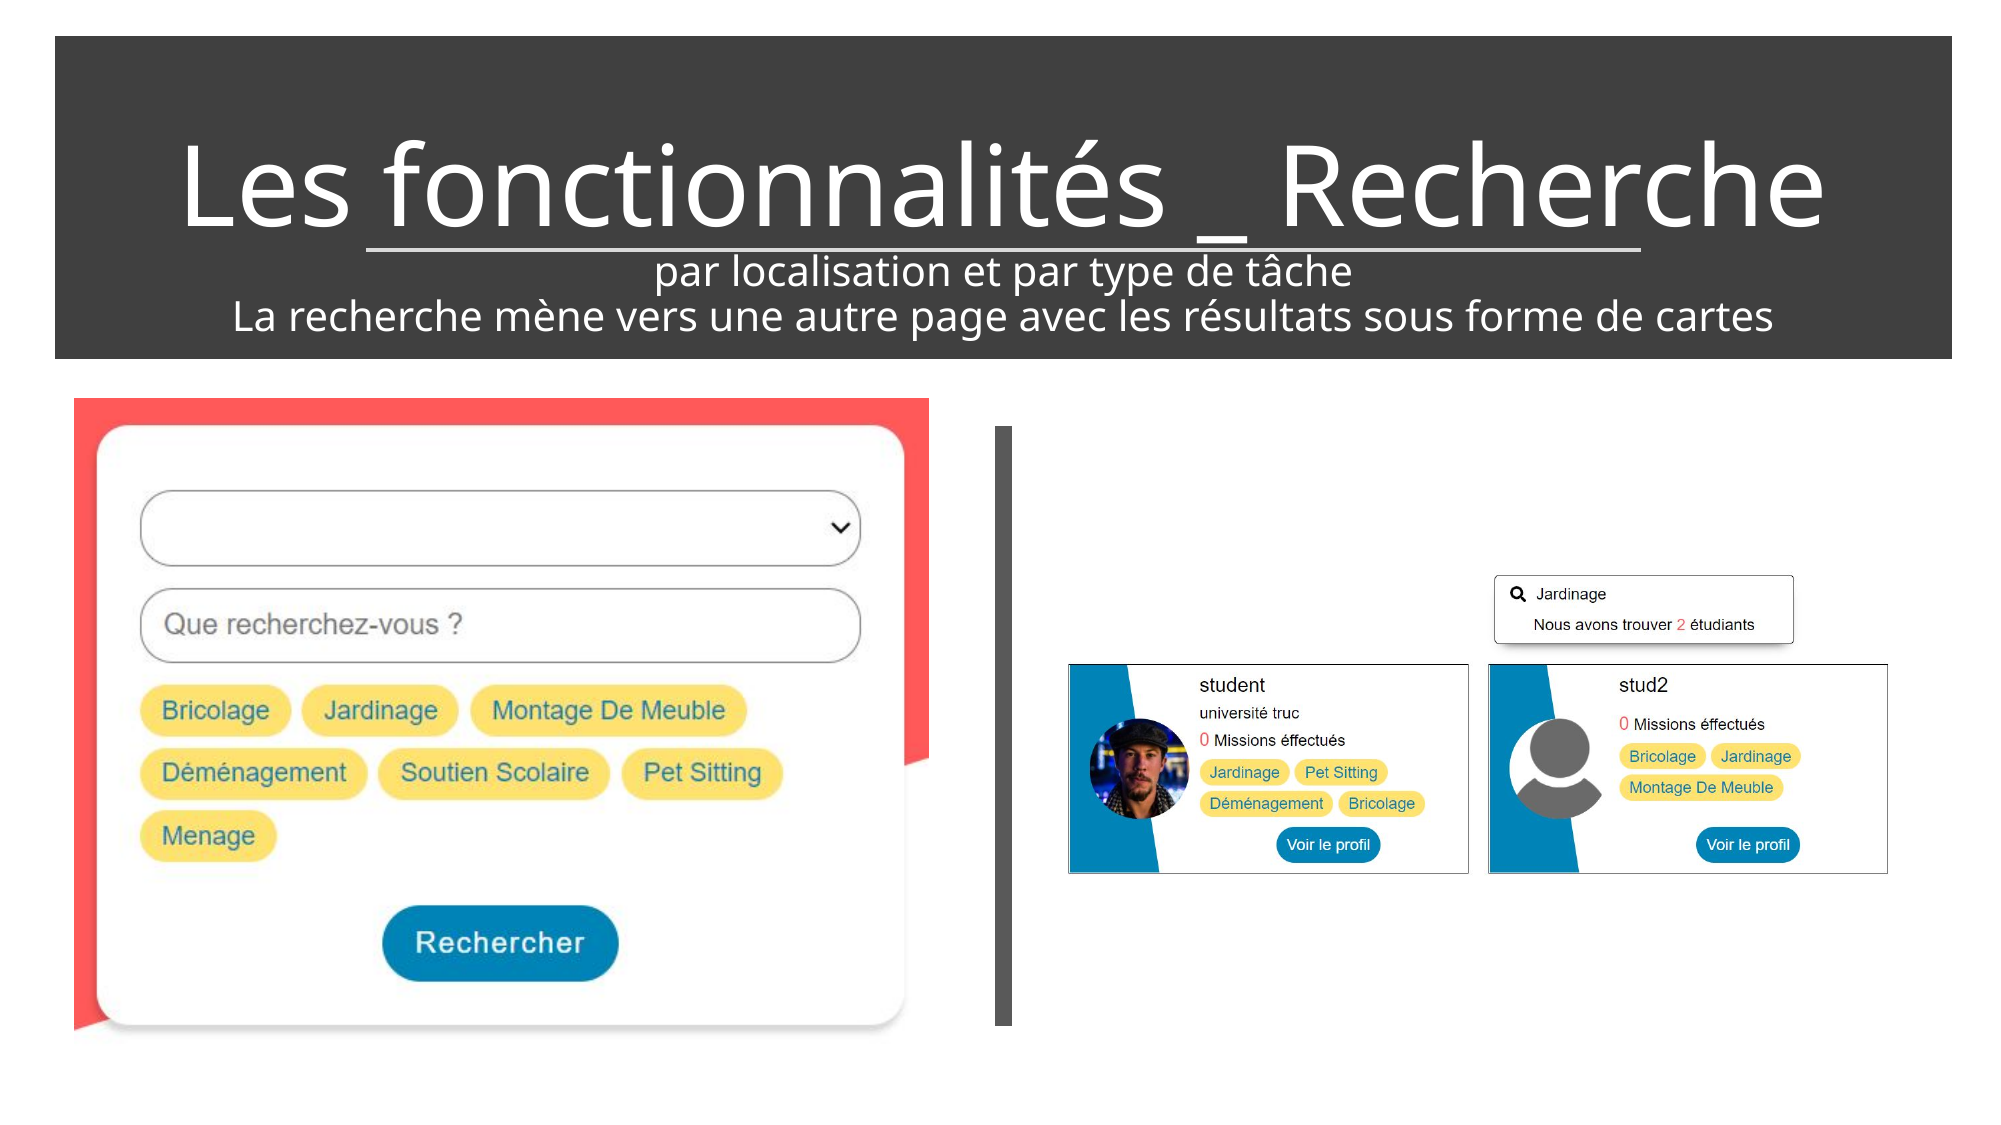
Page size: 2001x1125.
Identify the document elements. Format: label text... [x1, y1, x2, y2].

picture [1057, 565, 1953, 886]
title Les fonctionnalités _ Recherche par localisation et par type de tâche La recherche mène vers une autre page avec les résultats sous forme de cartes [89, 71, 1917, 349]
picture [74, 398, 929, 1054]
text_box [64, 45, 1942, 350]
